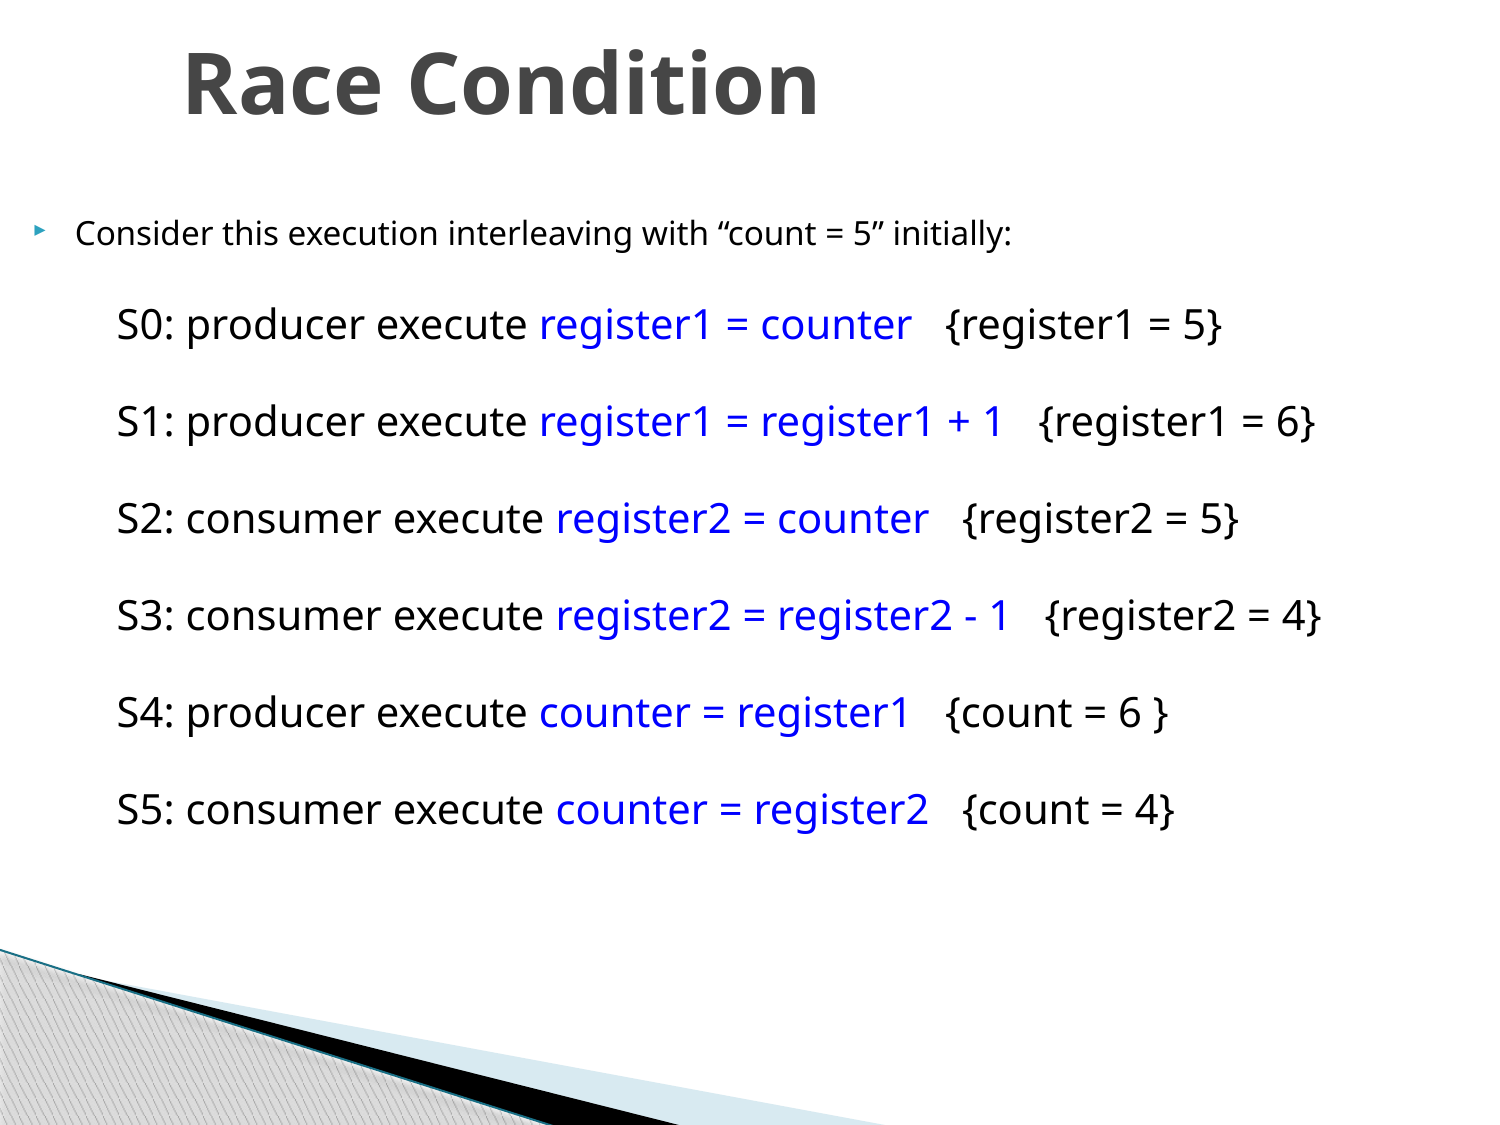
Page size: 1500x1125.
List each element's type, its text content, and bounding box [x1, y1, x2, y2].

title Race Condition [171, 0, 1500, 161]
list Consider this execution interleaving with “count = 5” initially: S0: producer execute register1 = counter {register1 = 5} S1: producer execute register1 = register1 + 1 {register1 = 6} S2: consumer execute register2 = counter {register2 = 5} S3: consumer execute register2 = register2 - 1 {register2 = 4} S4: producer execute counter = register1 {count = 6 } S5: consumer execute counter = register2 {count = 4} [0, 209, 1460, 1059]
